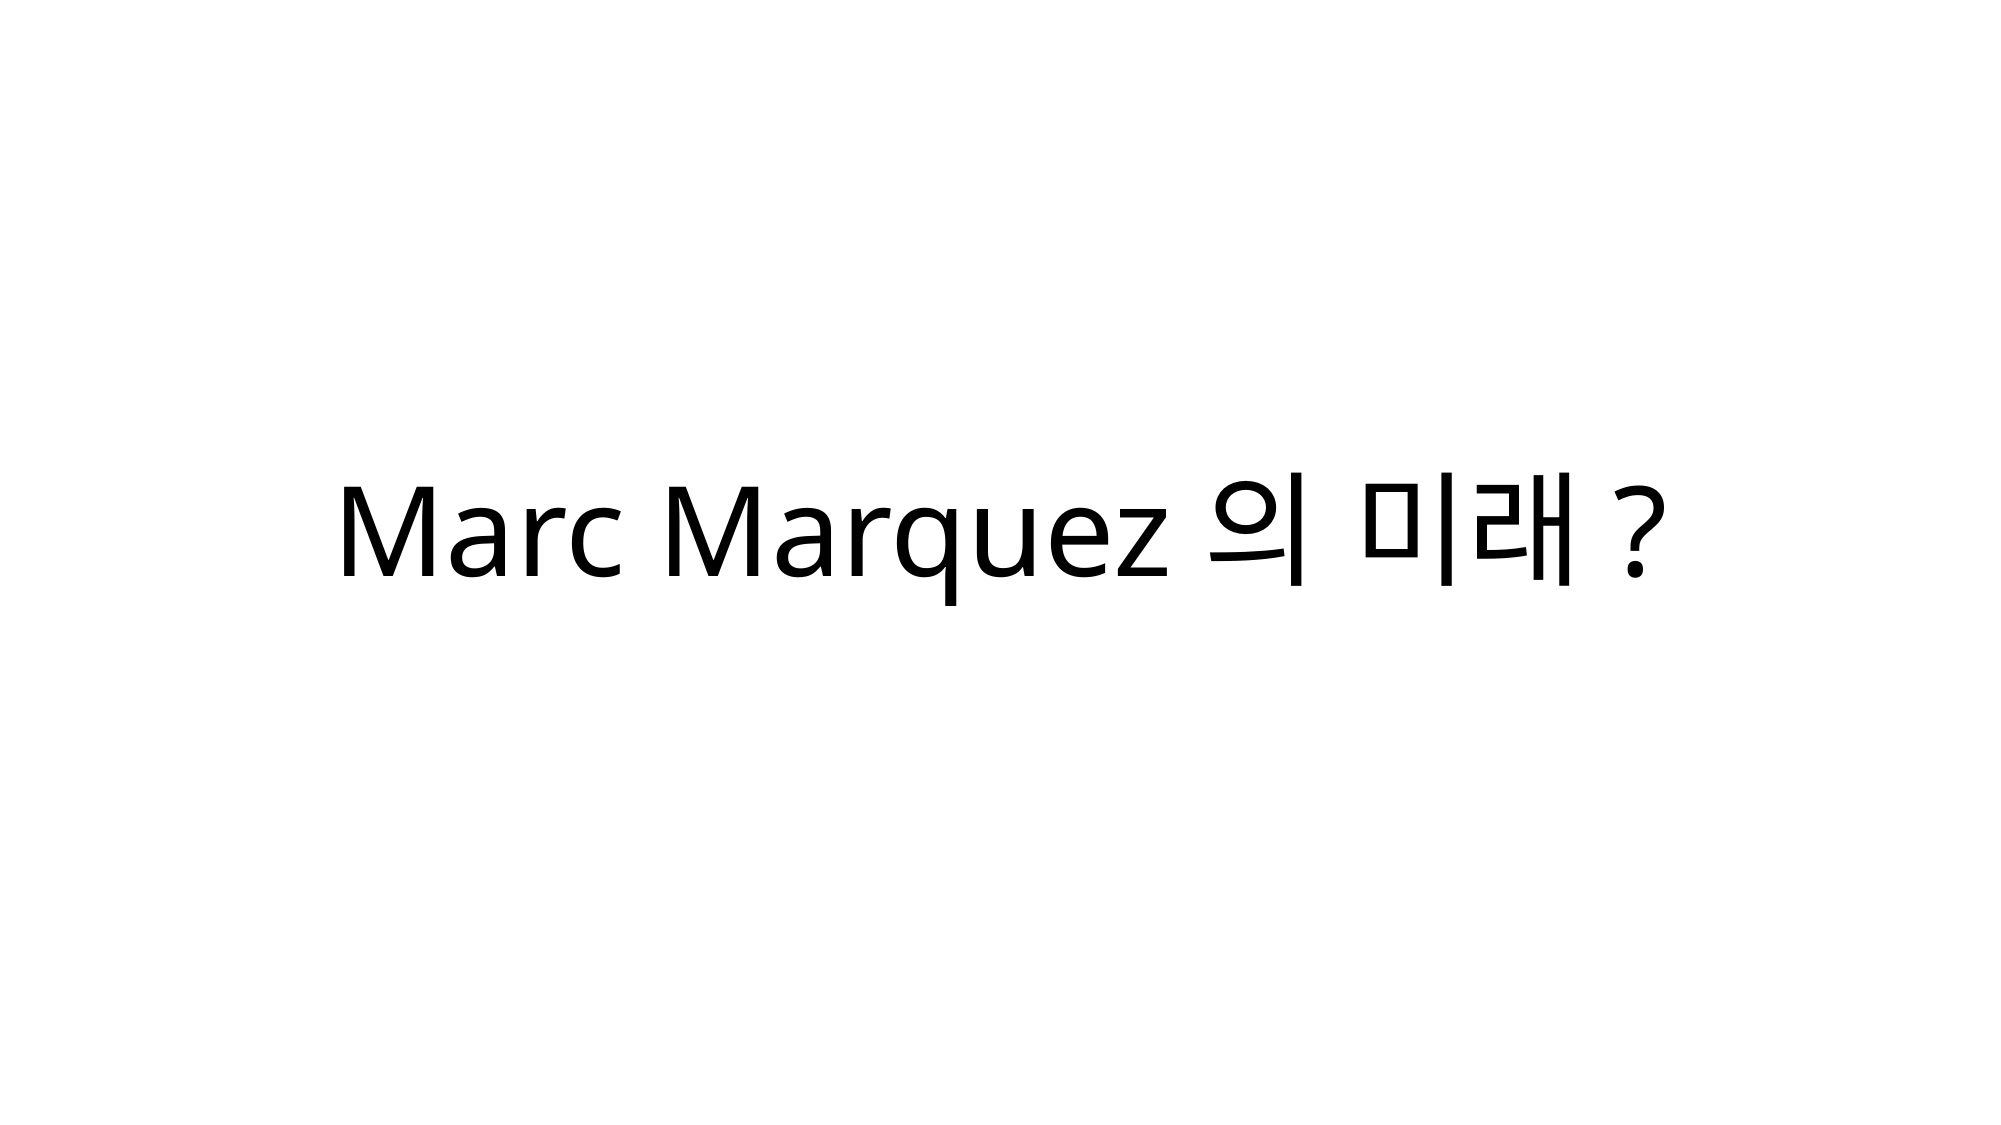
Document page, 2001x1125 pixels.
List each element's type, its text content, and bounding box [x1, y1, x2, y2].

title Marc Marquez의 미래? [249, 403, 1750, 612]
